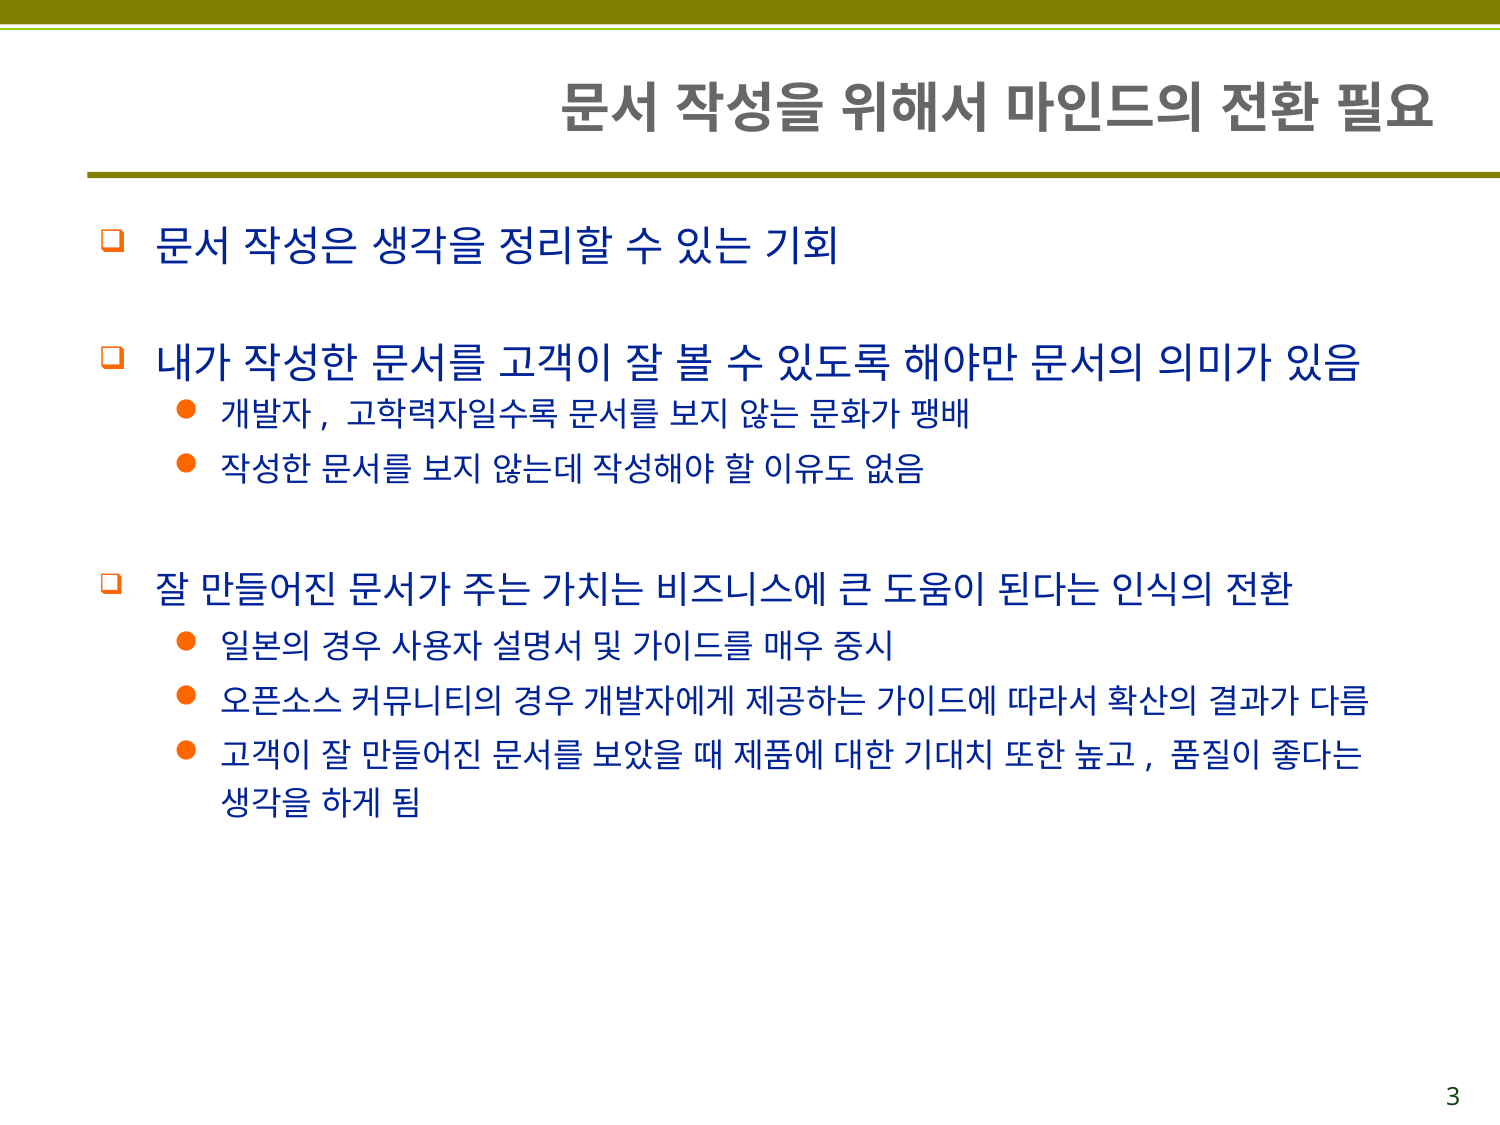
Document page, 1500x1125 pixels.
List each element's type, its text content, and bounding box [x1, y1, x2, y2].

footer 3 [1424, 1054, 1500, 1125]
list 문서 작성은 생각을 정리할 수 있는 기회 내가 작성한 문서를 고객이 잘 볼 수 있도록 해야만 문서의 의미가 있음 개발자, 고학력자일수록 문서를 보지 않는 문화가 팽배 작성한 문서를 보지 않는데 작성해야 할 이유도 없음 잘 만들어진 문서가 주는 가치는 비즈니스에 큰 도움이 된다는 인식의 전환 일본의 경우 사용자 설명서 및 가이드를 매우 중시 오픈소스 커뮤니티의 경우 개발자에게 제공하는 가이드에 따라서 확산의 결과가 다름 고객이 잘 만들어진 문서를 보았을 때 제품에 대한 기대치 또한 높고, 품질이 좋다는 생각을 하게 됨 [83, 212, 1475, 1063]
title 문서 작성을 위해서 마인드의 전환 필요 [87, 77, 1453, 150]
